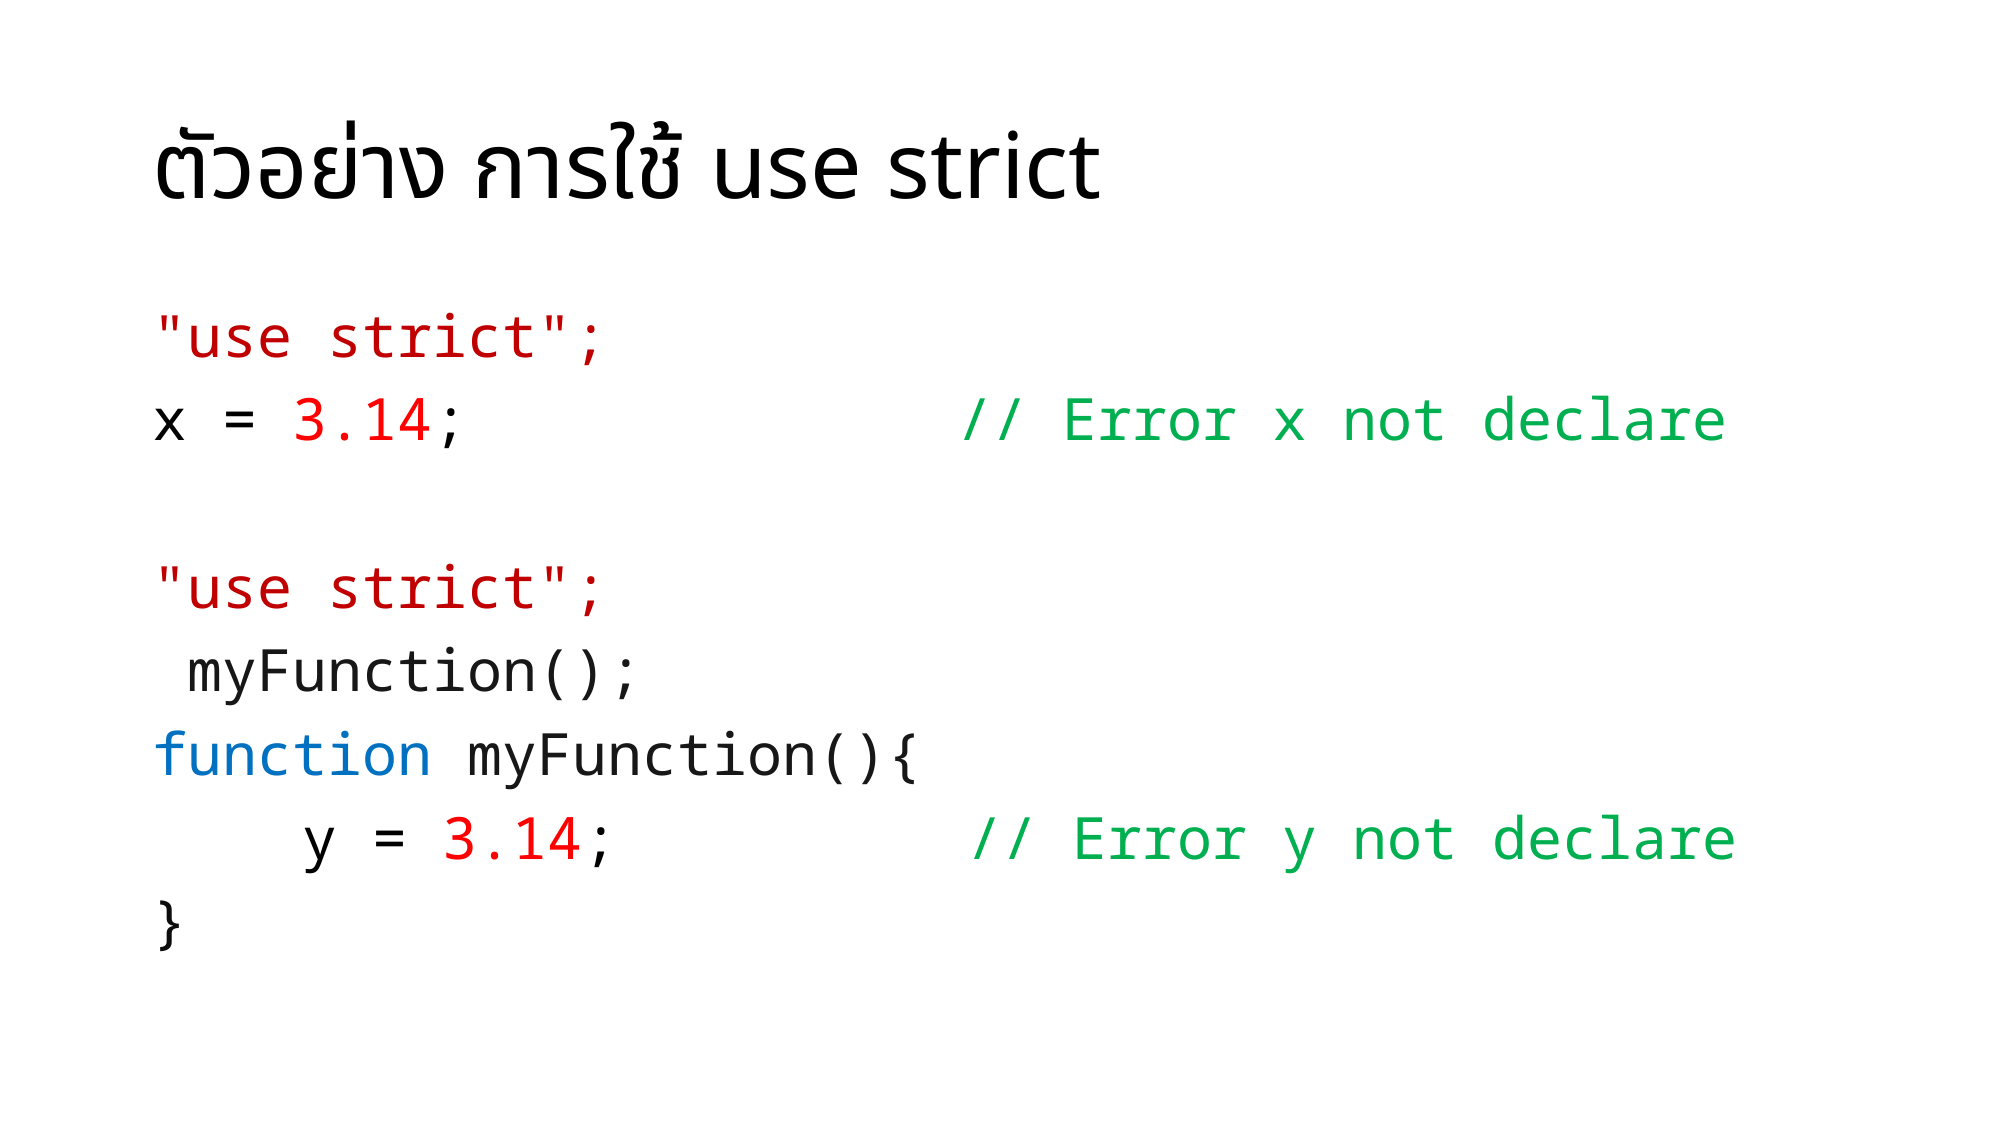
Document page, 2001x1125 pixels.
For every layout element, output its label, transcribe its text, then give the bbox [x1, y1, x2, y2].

list "use strict"; x = 3.14; // Error x not declare "use strict"; myFunction(); function myFunction(){ y = 3.14; // Error y not declare } [137, 299, 1863, 1014]
title ตัวอย่าง การใช้ use strict [137, 59, 1863, 278]
